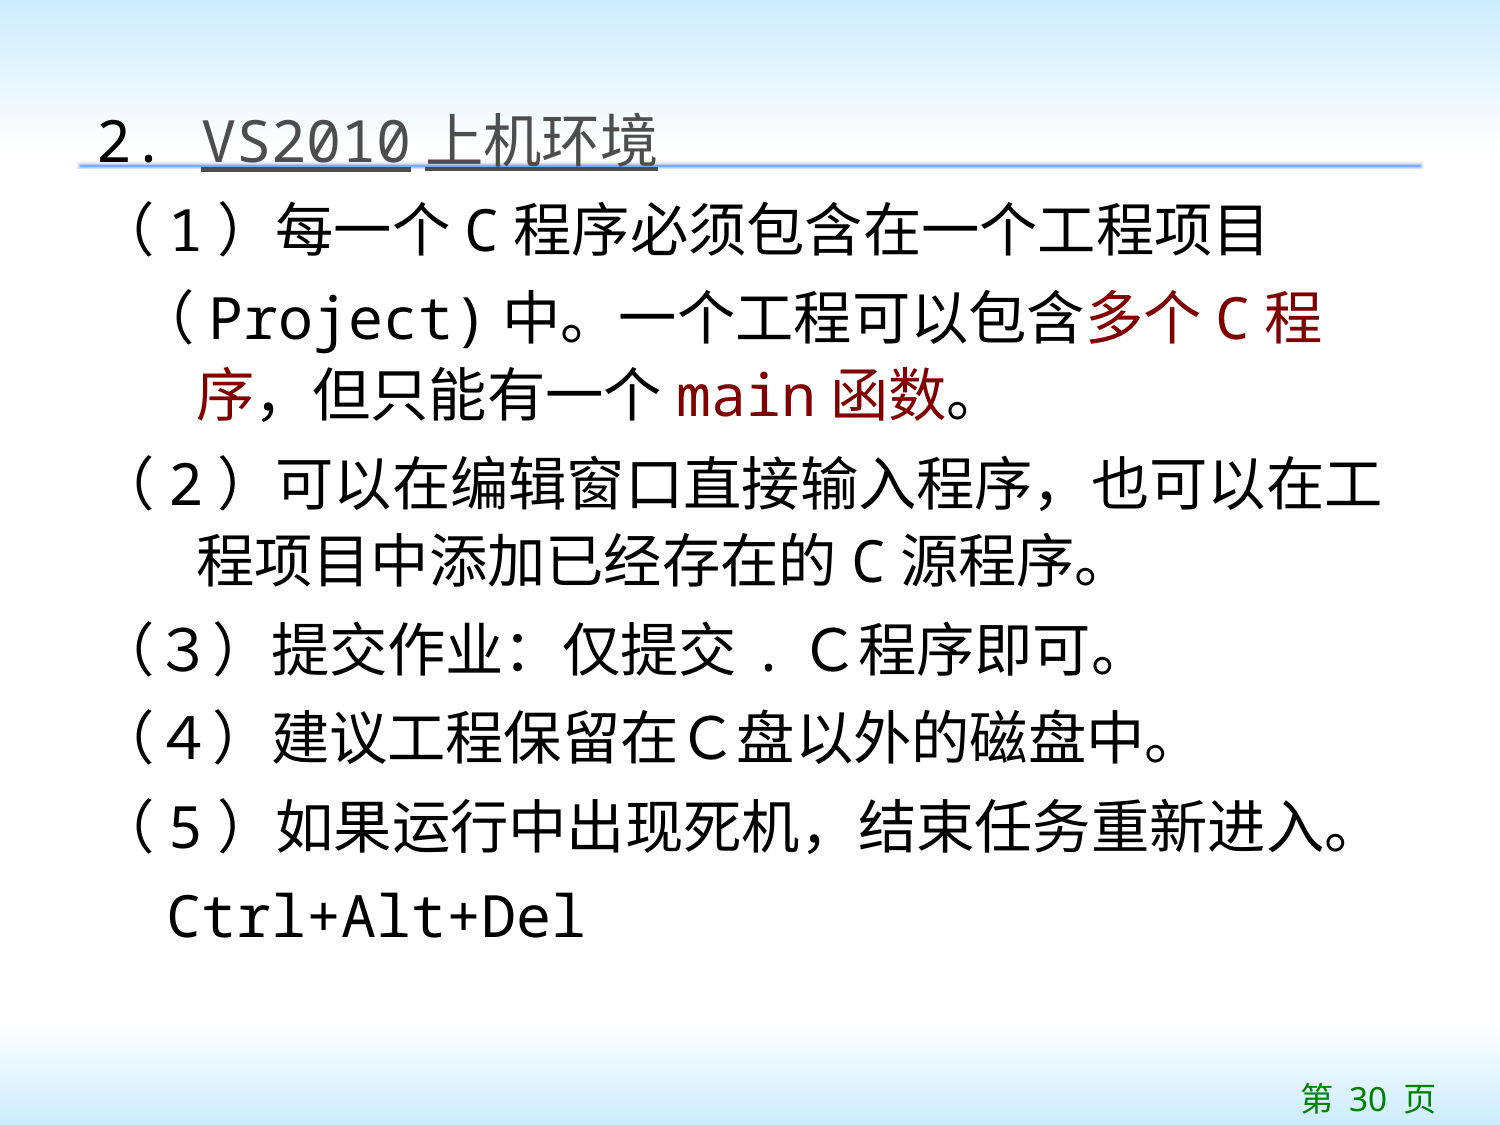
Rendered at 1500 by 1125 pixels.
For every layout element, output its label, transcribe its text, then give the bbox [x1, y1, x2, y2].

list 2. VS2010上机环境 （1）每一个C程序必须包含在一个工程项目 （Project)中。一个工程可以包含多个C程序，但只能有一个main函数。 （2）可以在编辑窗口直接输入程序，也可以在工程项目中添加已经存在的C源程序。 （３）提交作业：仅提交.Ｃ程序即可。 （４）建议工程保留在Ｃ盘以外的磁盘中。 （5）如果运行中出现死机，结束任务重新进入。 Ctrl+Alt+Del [81, 90, 1452, 953]
text_box 第 30 页 [1057, 1070, 1452, 1125]
